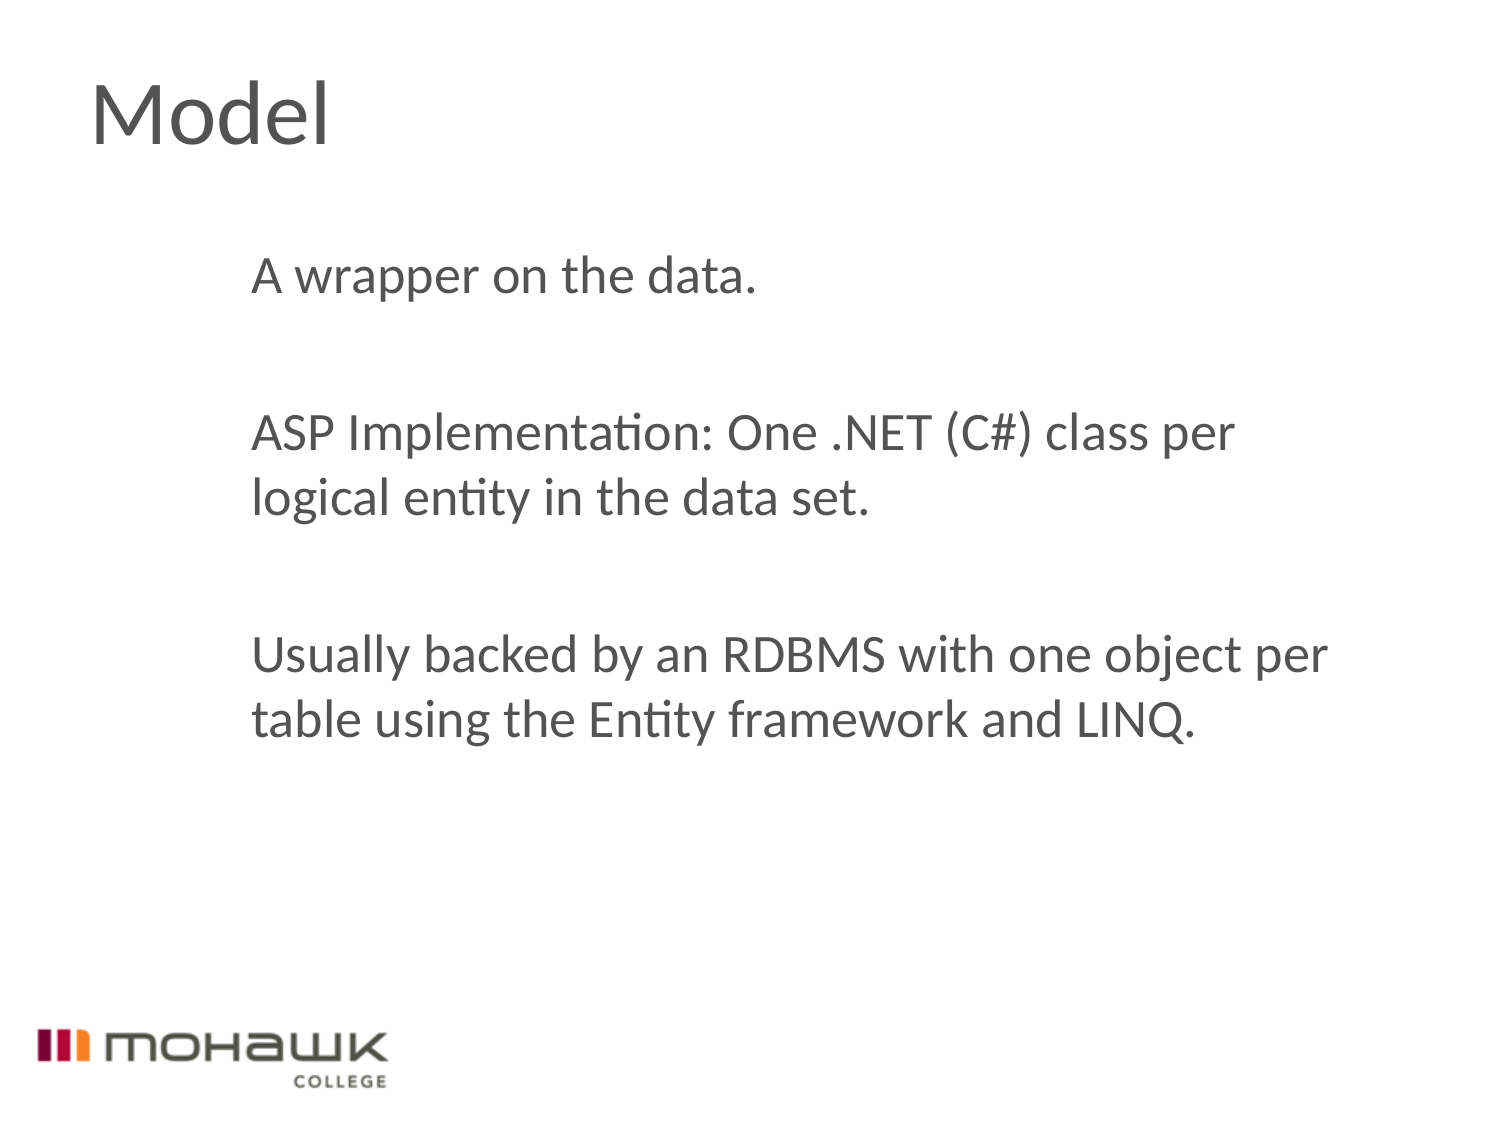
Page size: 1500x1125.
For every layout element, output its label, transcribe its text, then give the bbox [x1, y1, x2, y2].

title Model [75, 45, 1425, 233]
picture [5, 1000, 421, 1118]
list A wrapper on the data. ASP Implementation: One .NET (C#) class per logical entity in the data set. Usually backed by an RDBMS with one object per table using the Entity framework and LINQ. [236, 232, 1388, 975]
